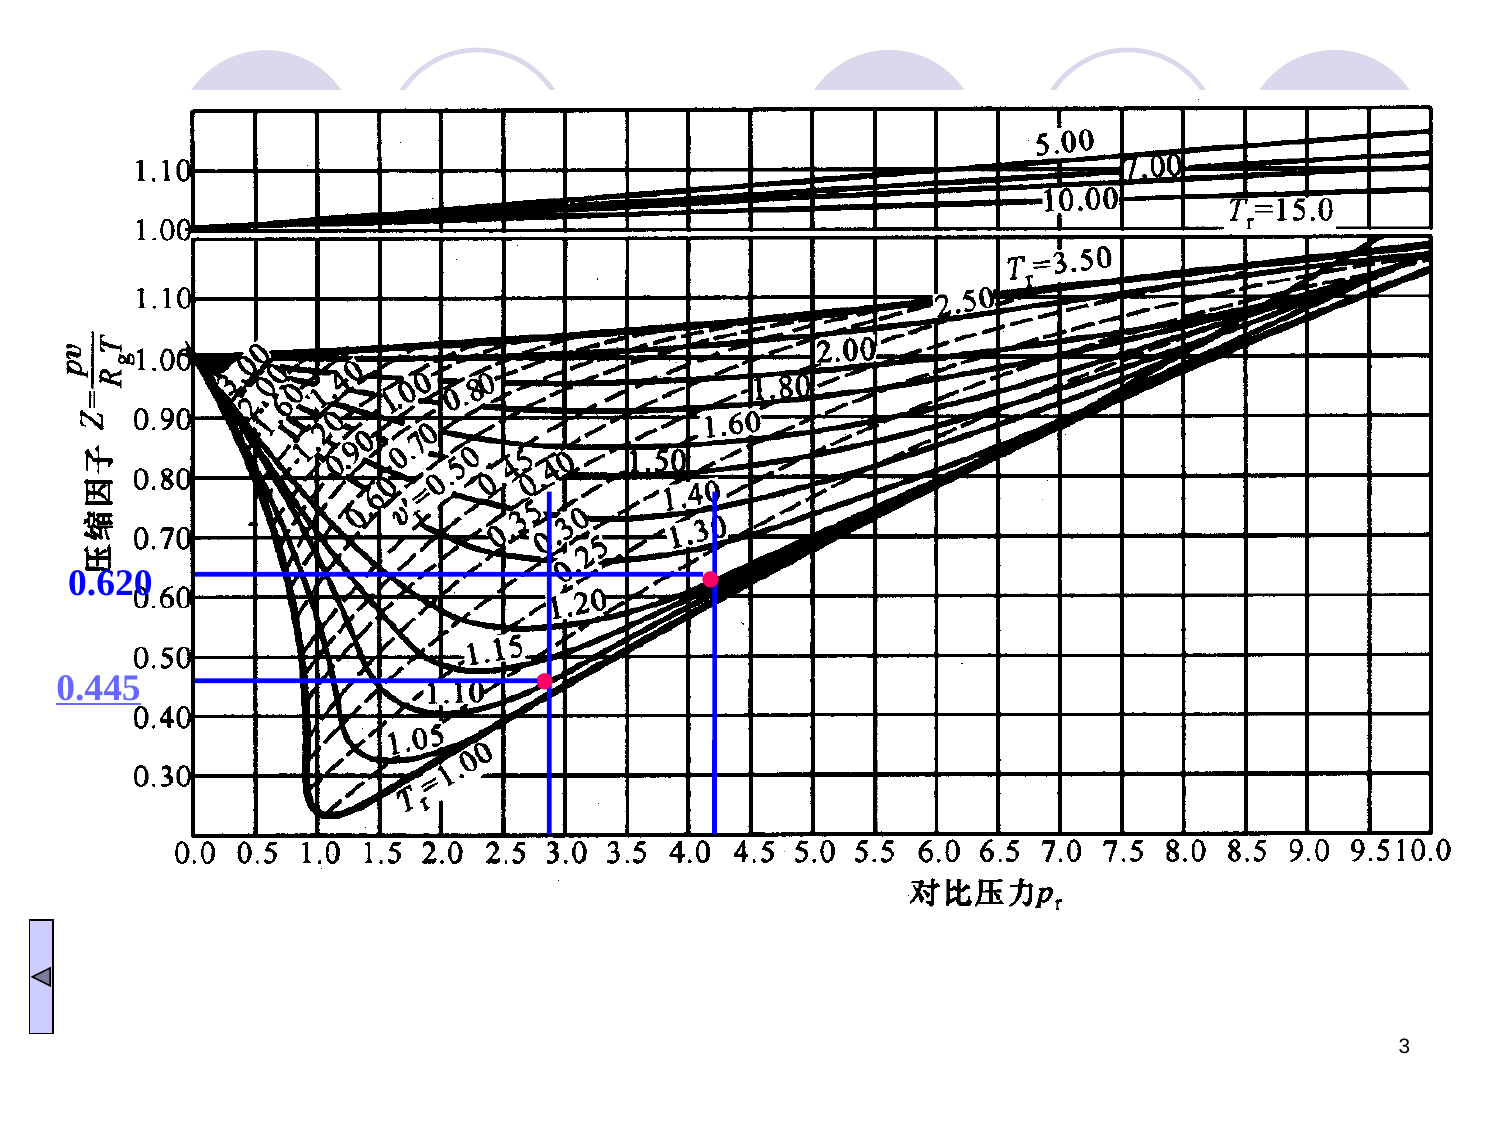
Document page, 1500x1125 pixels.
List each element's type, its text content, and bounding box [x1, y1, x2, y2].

slide_number 3 [1074, 1024, 1426, 1101]
text_box [29, 928, 54, 1034]
picture [11, 89, 1483, 921]
